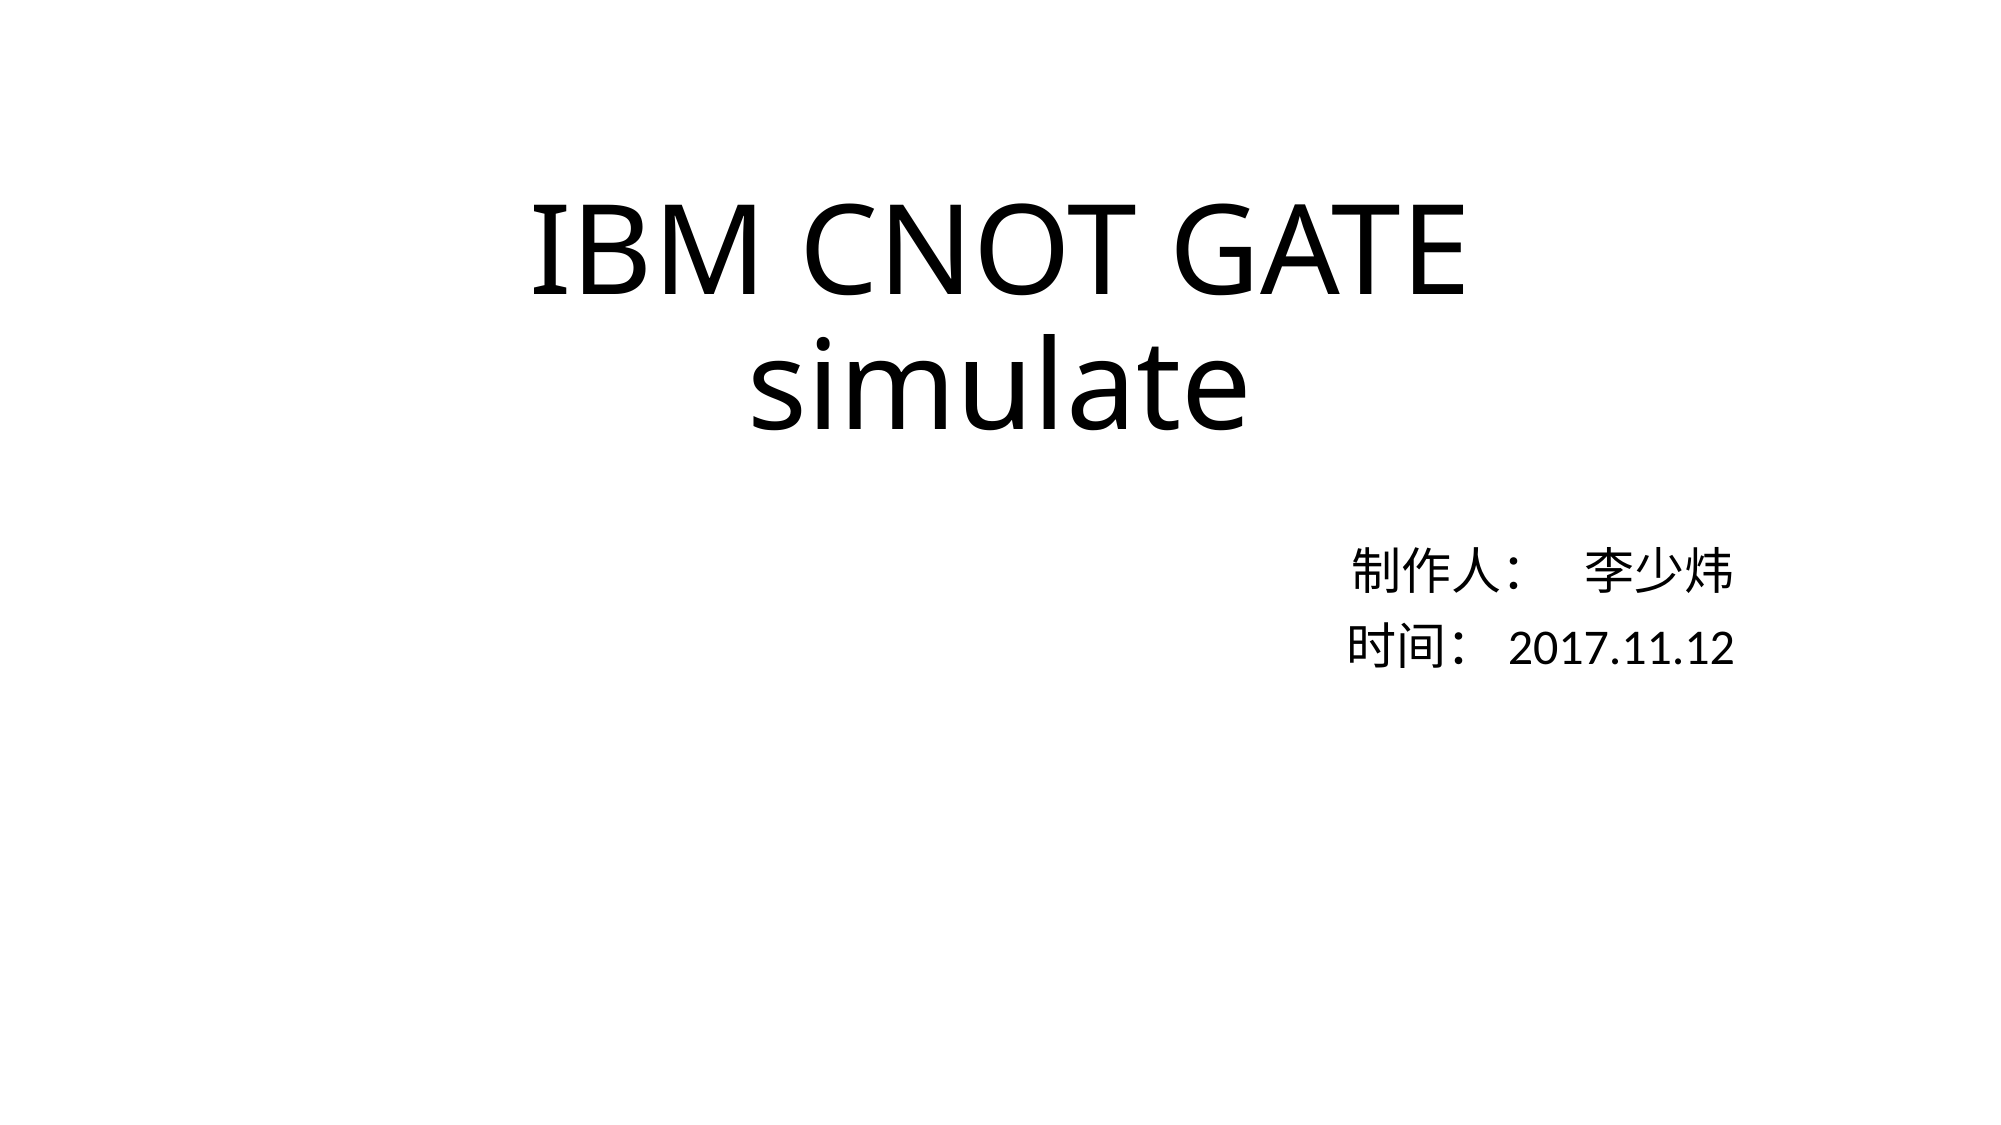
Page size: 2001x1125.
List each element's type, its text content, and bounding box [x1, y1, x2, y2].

subtitle 制作人： 李少炜 时间：2017.11.12 [249, 538, 1750, 811]
title IBM CNOT GATE simulate [249, 72, 1750, 465]
